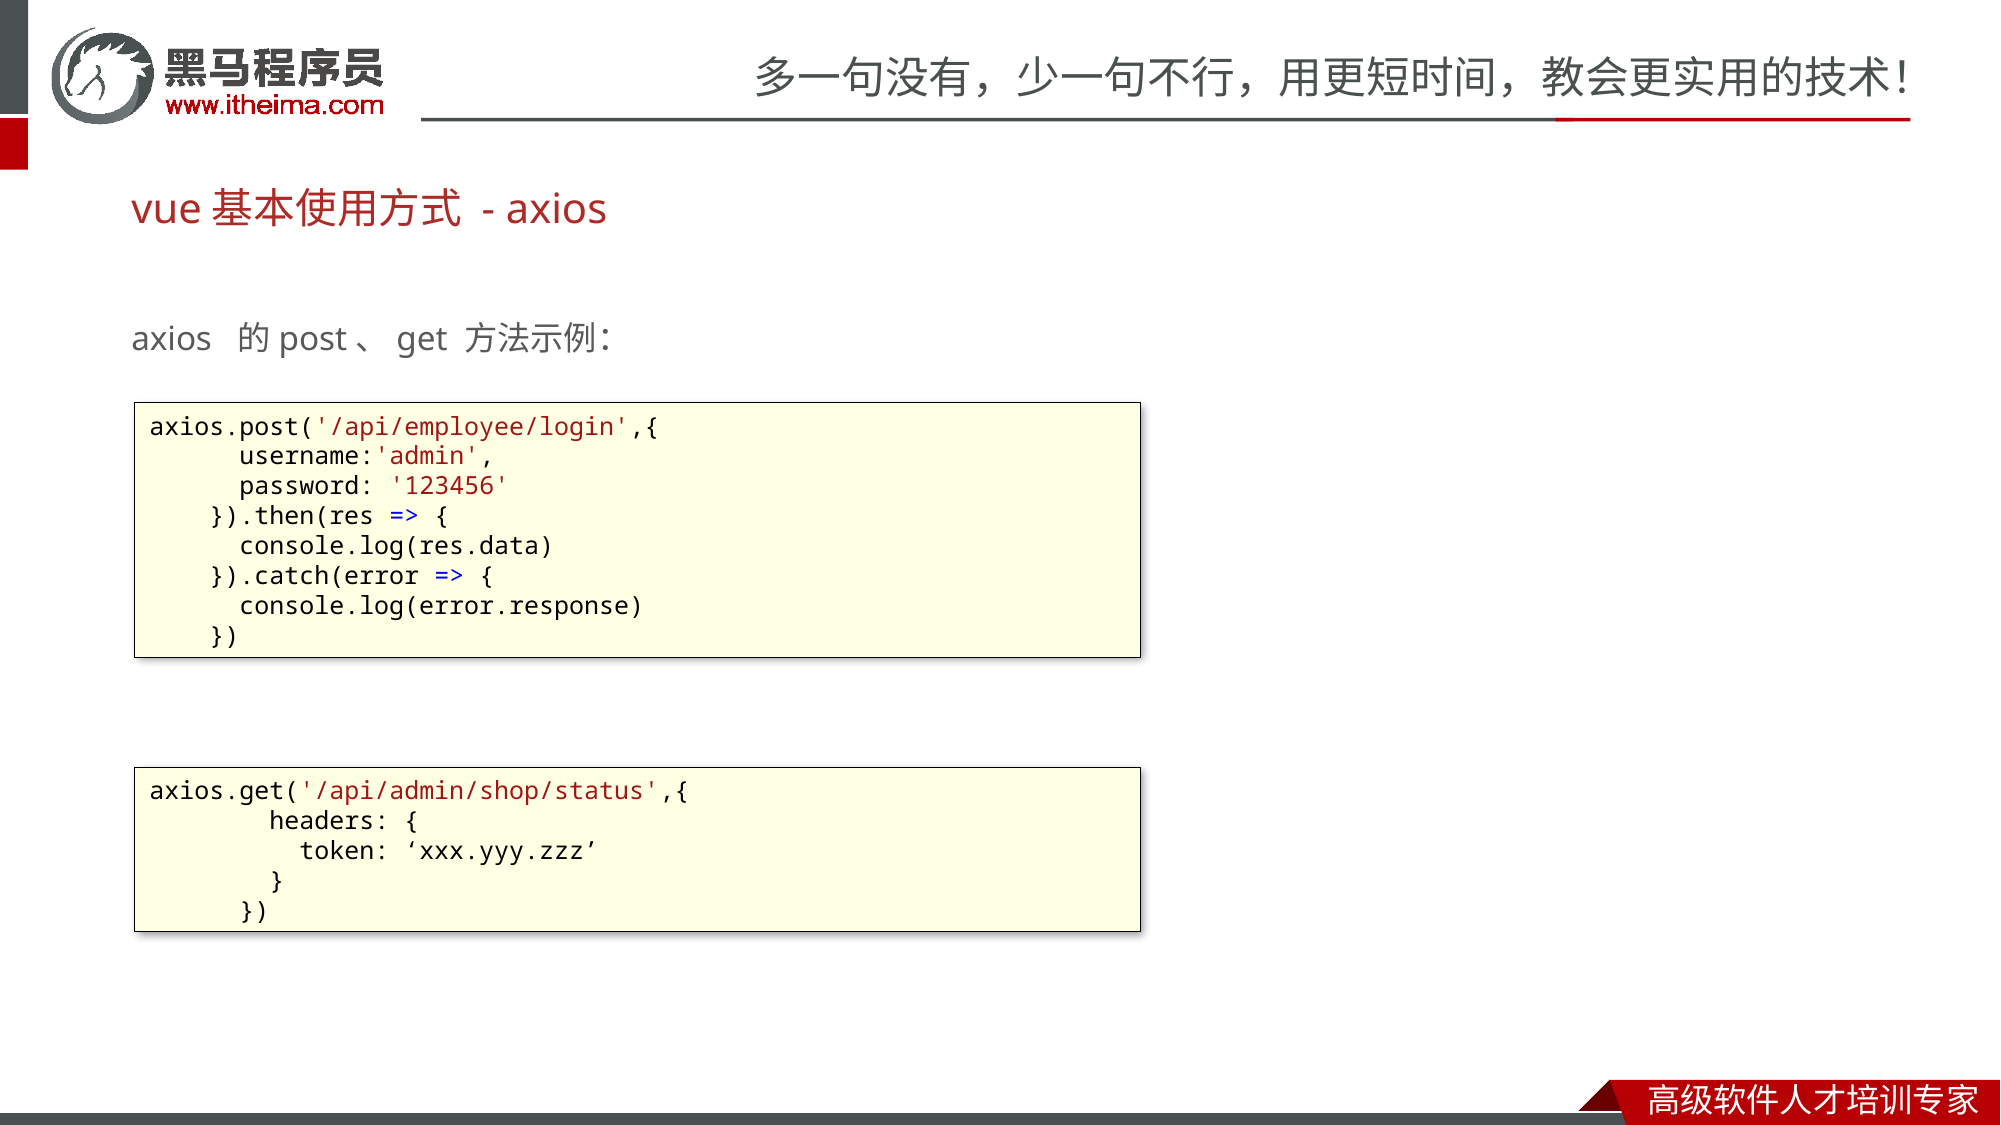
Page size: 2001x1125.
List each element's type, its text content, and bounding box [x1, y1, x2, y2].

picture [50, 26, 384, 125]
text_box axios 的post、get 方法示例： [116, 289, 1494, 364]
text_box axios.post('/api/employee/login',{ username:'admin', password: '123456' }).then(res => { console.log(res.data) }).catch(error => { console.log(error.response) }) [134, 402, 1141, 657]
text_box axios.get('/api/admin/shop/status',{ headers: { token: ‘xxx.yyy.zzz’ } }) [134, 767, 1141, 932]
title vue基本使用方式 - axios [116, 164, 1872, 250]
